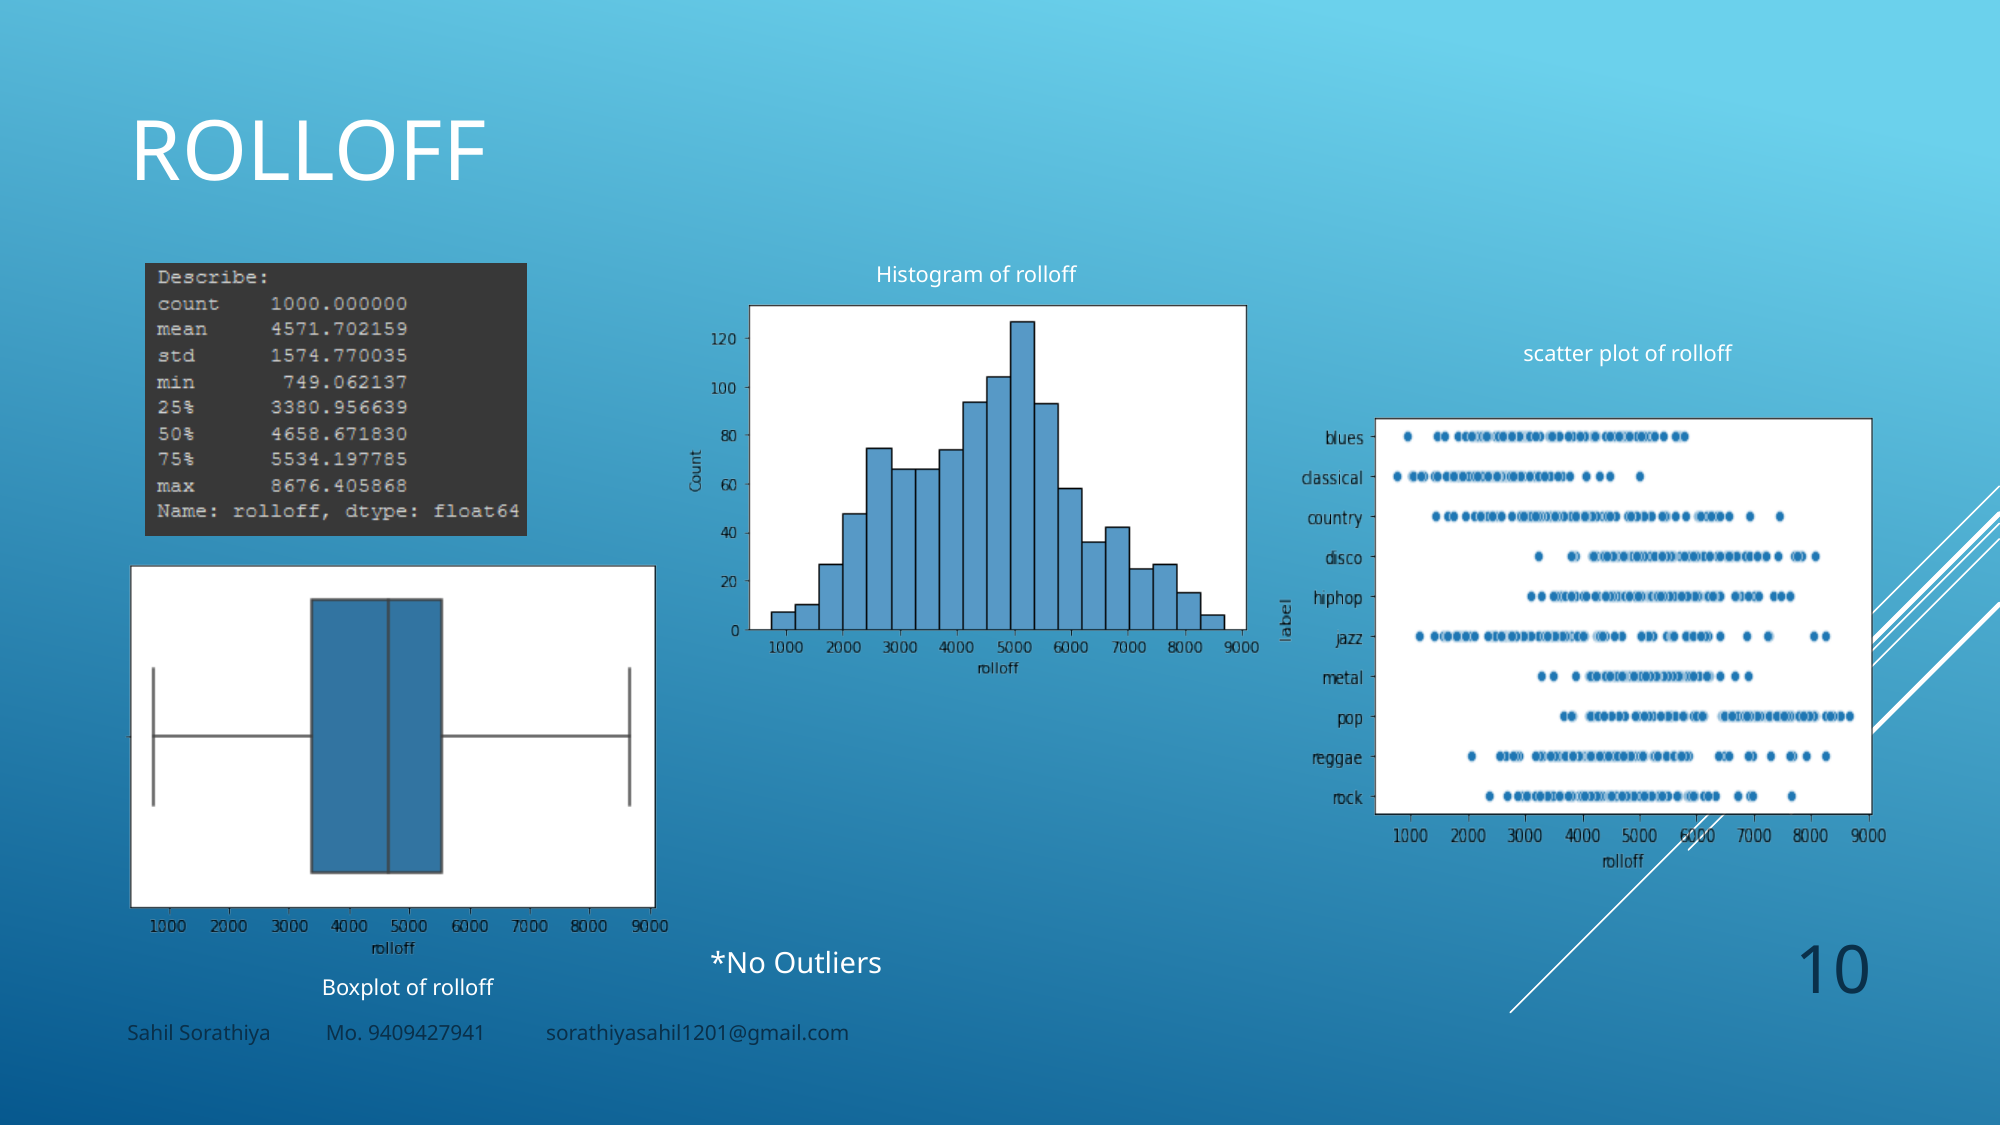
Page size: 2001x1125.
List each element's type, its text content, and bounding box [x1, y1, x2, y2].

picture [145, 263, 528, 536]
text_box Boxplot of rolloff [307, 967, 668, 1008]
picture [113, 296, 1897, 967]
text_box rolloff [114, 89, 1869, 315]
footer Sahil Sorathiya Mo. 9409427941 sorathiyasahil1201@gmail.com [112, 1012, 1350, 1073]
text_box scatter plot of rolloff [1508, 332, 1869, 374]
slide_number 10 [1700, 915, 1888, 1025]
text_box *No Outliers [695, 937, 1352, 988]
text_box Histogram of rolloff [861, 253, 1222, 295]
